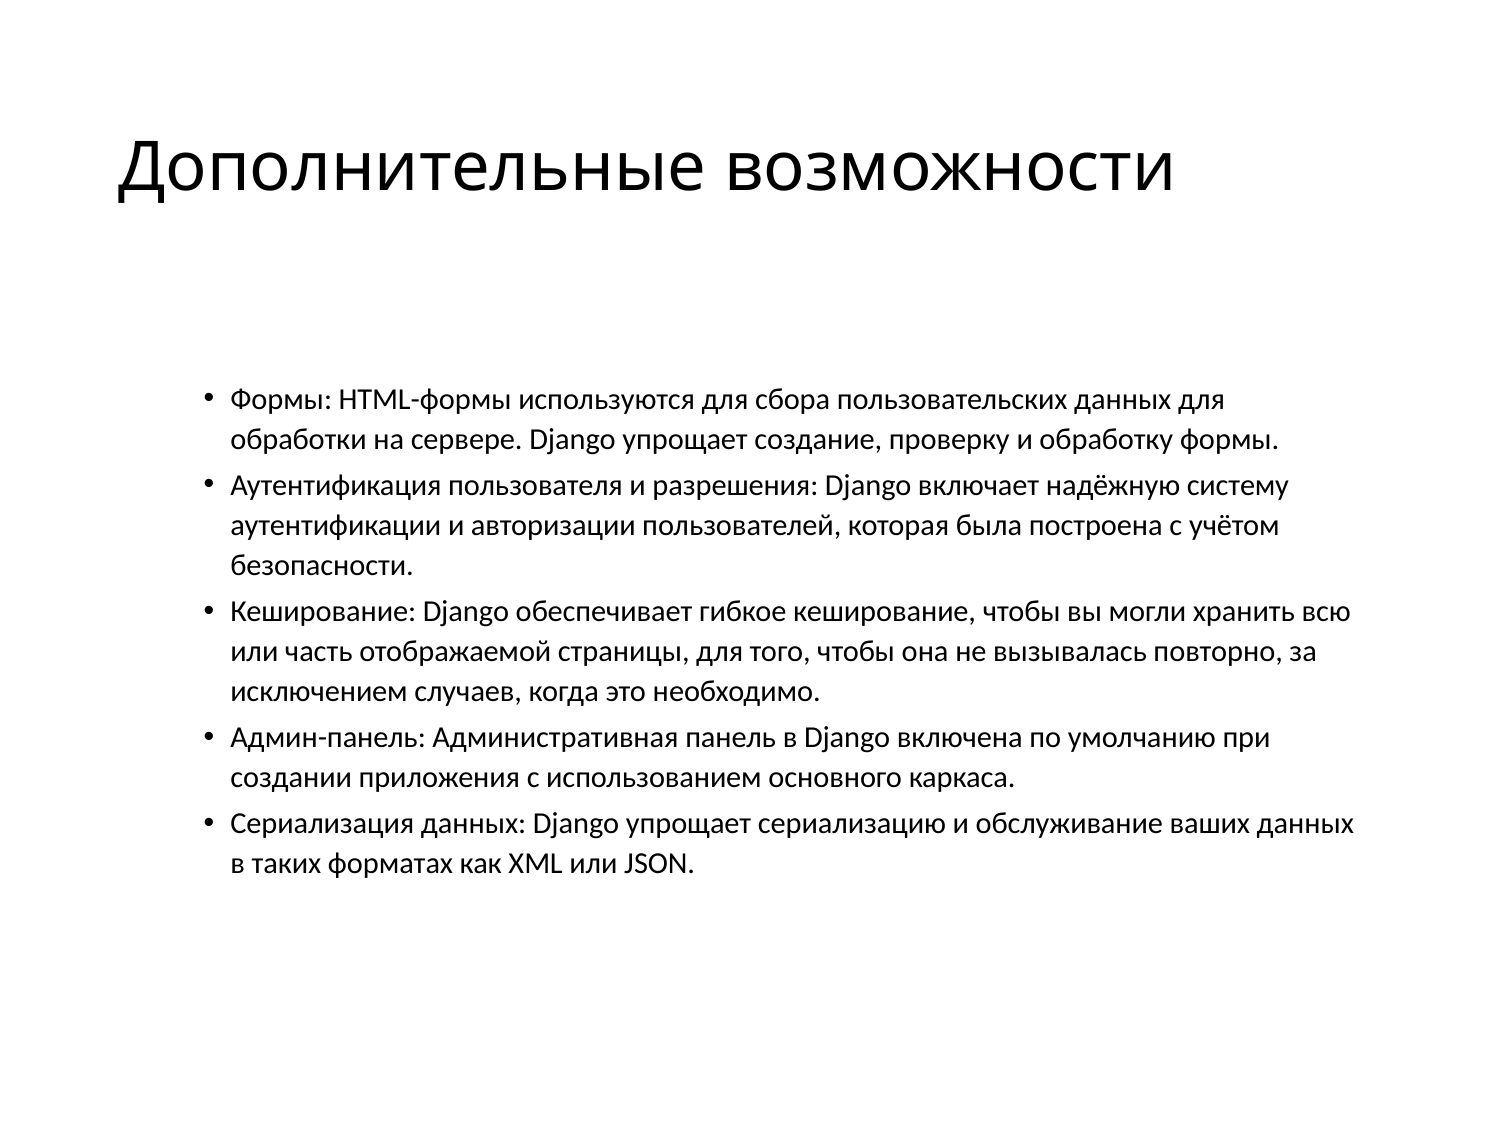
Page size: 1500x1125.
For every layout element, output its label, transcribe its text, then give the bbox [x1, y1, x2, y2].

title Дополнительные возможности [103, 59, 1397, 278]
list Формы: HTML-формы используются для сбора пользовательских данных для обработки на сервере. Django упрощает создание, проверку и обработку формы. Аутентификация пользователя и разрешения: Django включает надёжную систему аутентификации и авторизации пользователей, которая была построена с учётом безопасности. Кеширование: Django обеспечивает гибкое кеширование, чтобы вы могли хранить всю или часть отображаемой страницы, для того, чтобы она не вызывалась повторно, за исключением случаев, когда это необходимо. Админ-панель: Административная панель в Django включена по умолчанию при создании приложения с использованием основного каркаса. Сериализация данных: Django упрощает сериализацию и обслуживание ваших данных в таких форматах как XML или JSON. [135, 367, 1373, 898]
